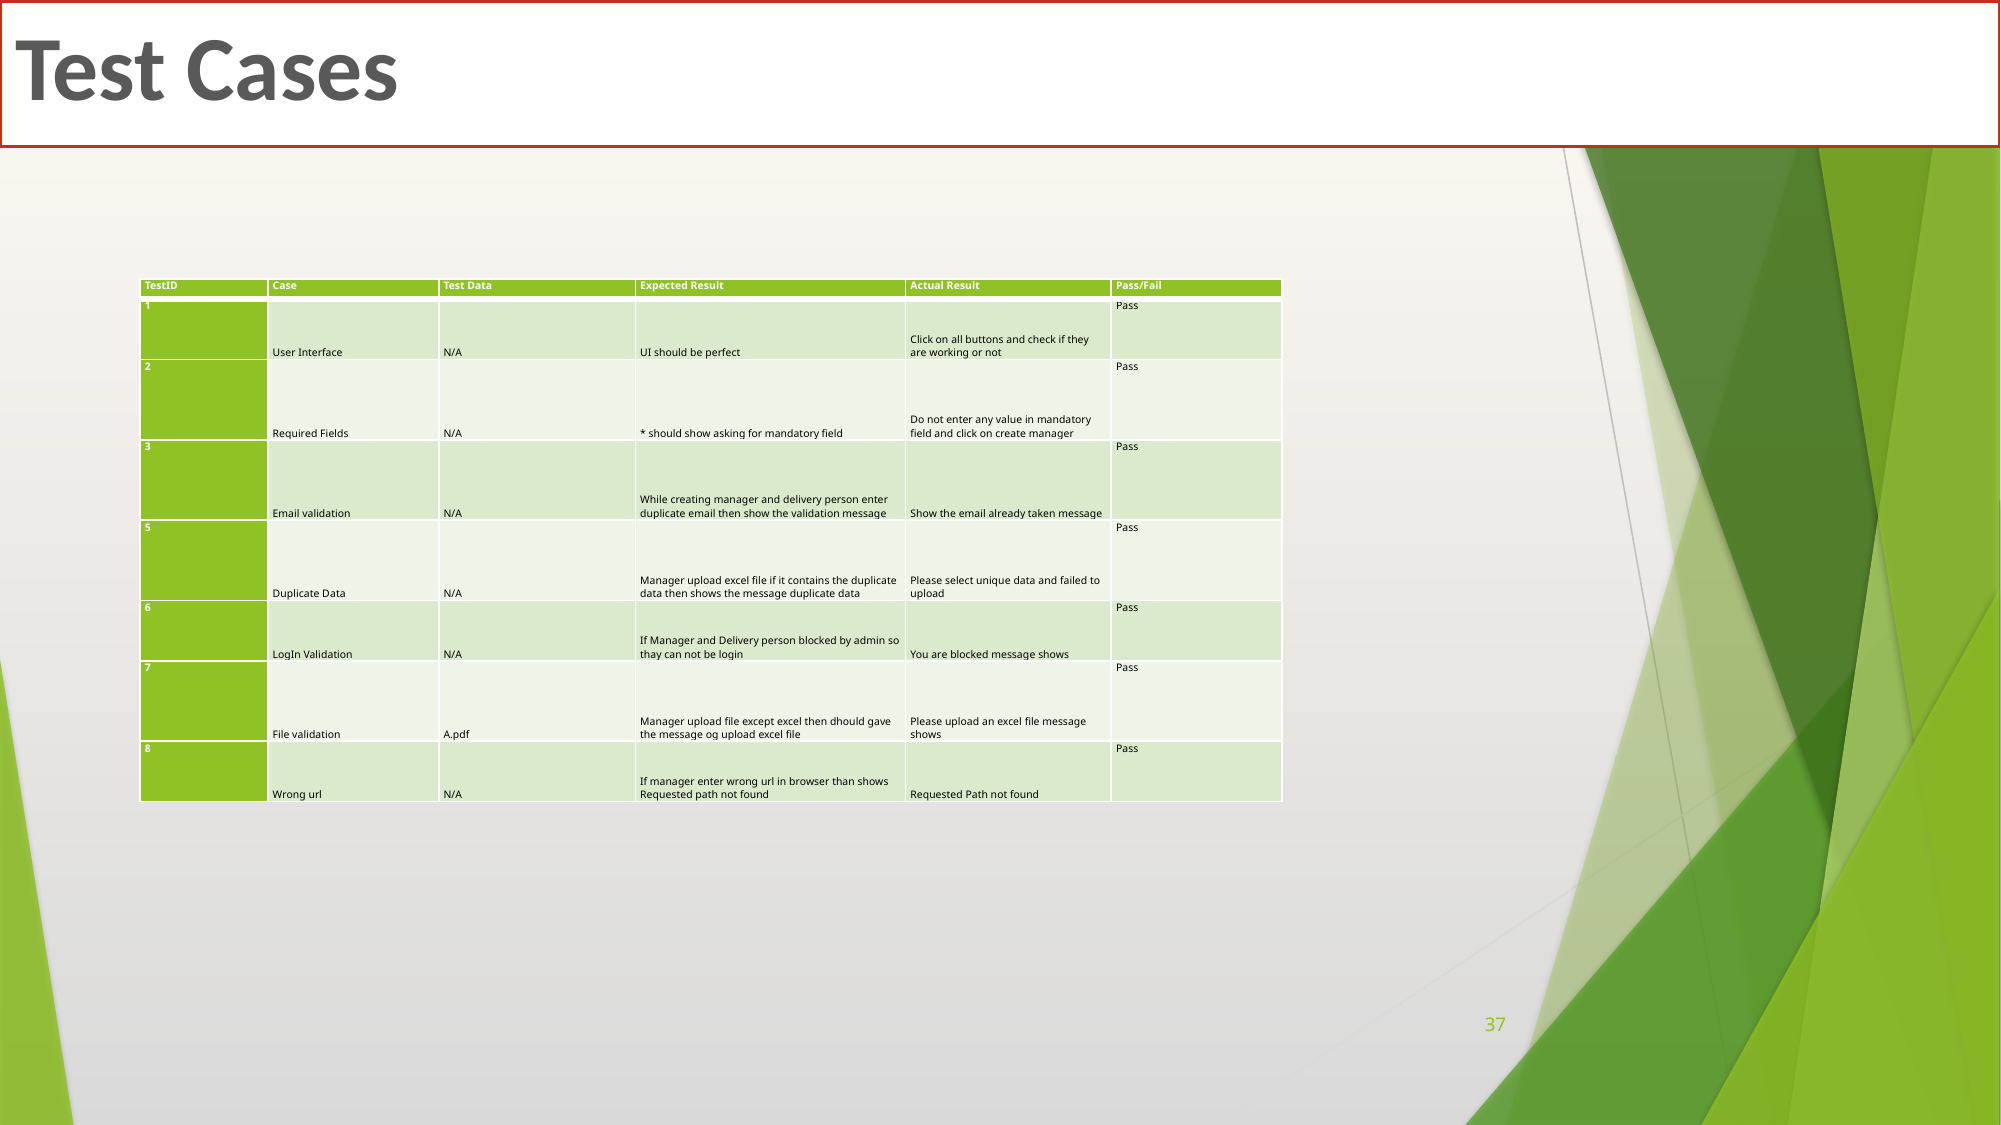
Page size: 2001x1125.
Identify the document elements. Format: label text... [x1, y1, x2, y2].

table_cell Do not enter any value in mandatory field and click on create manager [906, 360, 1110, 439]
table_cell N/A [440, 441, 635, 519]
table_cell 3 [141, 441, 267, 519]
table_cell Pass [1112, 662, 1281, 740]
table_cell Duplicate Data [269, 521, 438, 600]
table_cell Show the email already taken message [906, 441, 1110, 519]
table_header Case [269, 280, 438, 296]
table_cell N/A [440, 521, 635, 600]
table_cell While creating manager and delivery person enter duplicate email then show the validation message [636, 441, 905, 519]
table_cell Required Fields [269, 360, 438, 439]
table_cell File validation [269, 662, 438, 740]
table_cell Manager upload excel file if it contains the duplicate data then shows the message duplicate data [636, 521, 905, 600]
table_cell Click on all buttons and check if they are working or not [906, 302, 1110, 359]
table_cell N/A [440, 601, 635, 660]
table_cell * should show asking for mandatory field [636, 360, 905, 439]
table_cell 6 [141, 601, 267, 660]
title Test Cases [0, 0, 2000, 146]
table_cell Pass [1112, 742, 1281, 801]
table_cell 5 [141, 521, 267, 600]
table_cell Manager upload file except excel then dhould gave the message og upload excel file [636, 662, 905, 740]
table_cell UI should be perfect [636, 302, 905, 359]
table_cell A.pdf [440, 662, 635, 740]
list [0, 146, 2000, 1125]
table_cell N/A [440, 302, 635, 359]
table_cell Please upload an excel file message shows [906, 662, 1110, 740]
table_cell User Interface [269, 302, 438, 359]
table_cell N/A [440, 360, 635, 439]
table_cell Pass [1112, 302, 1281, 359]
table_header Pass/Fail [1112, 280, 1281, 296]
table_cell Pass [1112, 441, 1281, 519]
table_cell 1 [141, 302, 267, 359]
table_cell LogIn Validation [269, 601, 438, 660]
table_cell If Manager and Delivery person blocked by admin so thay can not be login [636, 601, 905, 660]
table_cell If manager enter wrong url in browser than shows Requested path not found [636, 742, 905, 801]
table_header Actual Result [906, 280, 1110, 296]
table_cell Requested Path not found [906, 742, 1110, 801]
table_header TestID [141, 280, 267, 296]
table_cell Wrong url [269, 742, 438, 801]
table_header Test Data [440, 280, 635, 296]
table_cell 8 [141, 742, 267, 801]
table_cell 2 [141, 360, 267, 439]
slide_number 37 [1409, 995, 1522, 1055]
table_cell Pass [1112, 601, 1281, 660]
table_cell Email validation [269, 441, 438, 519]
table_cell Pass [1112, 360, 1281, 439]
table_header Expected Result [636, 280, 905, 296]
table_cell 7 [141, 662, 267, 740]
table_cell N/A [440, 742, 635, 801]
table_cell Please select unique data and failed to upload [906, 521, 1110, 600]
table_cell You are blocked message shows [906, 601, 1110, 660]
table_cell Pass [1112, 521, 1281, 600]
